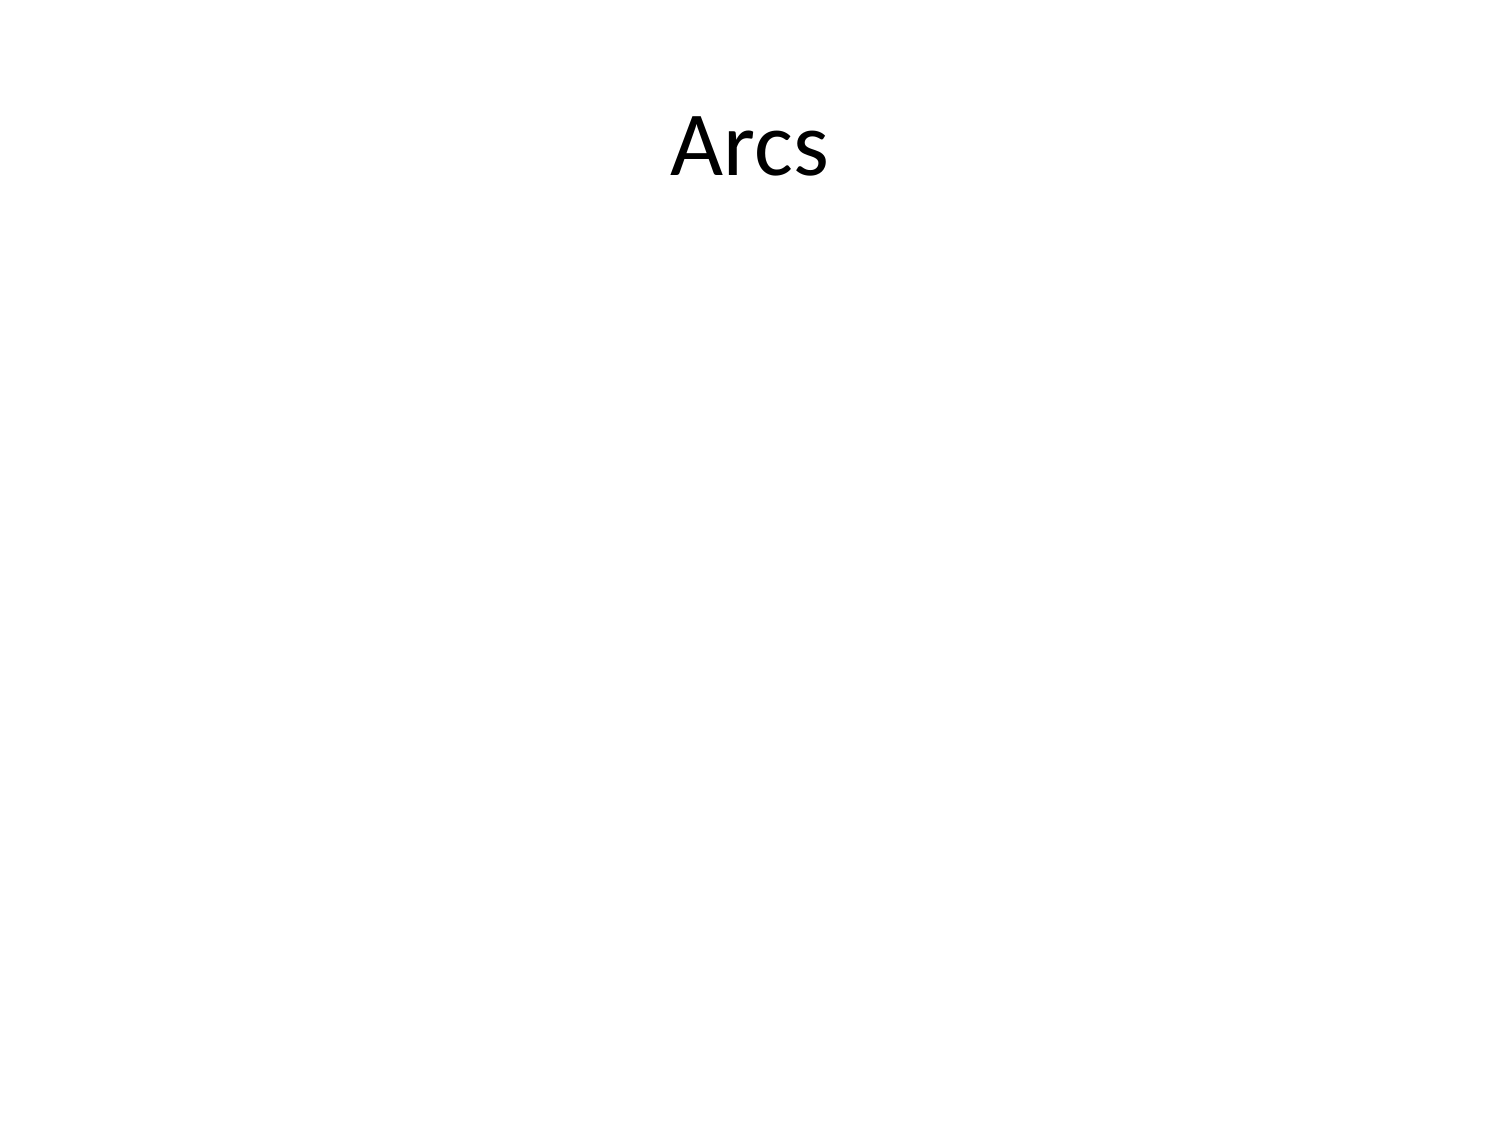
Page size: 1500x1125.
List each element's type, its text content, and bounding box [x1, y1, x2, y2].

title Arcs [75, 45, 1425, 233]
